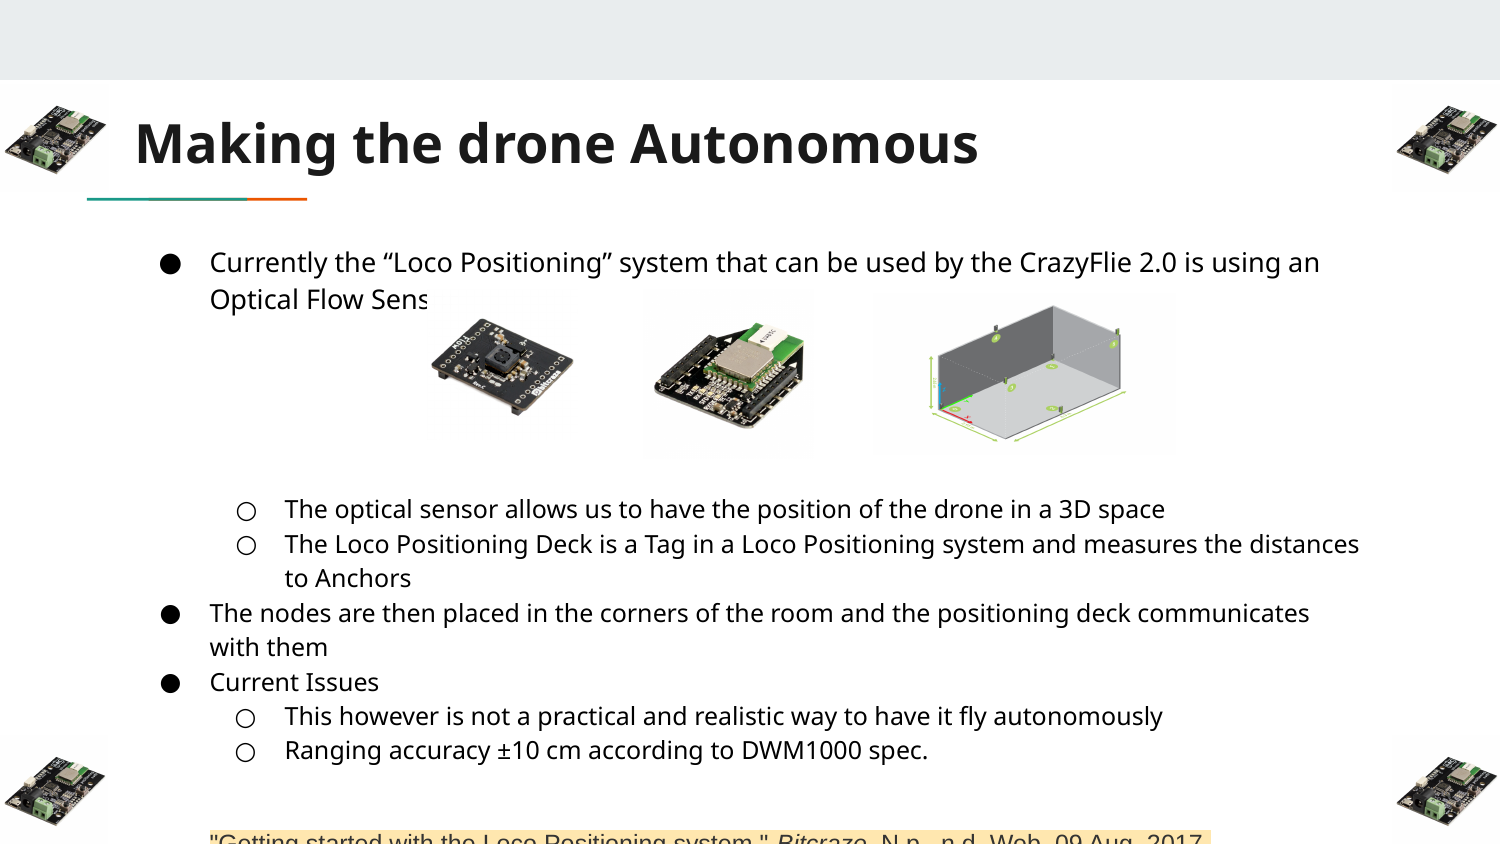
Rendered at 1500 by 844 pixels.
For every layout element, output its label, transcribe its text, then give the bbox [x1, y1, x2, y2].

list Currently the “Loco Positioning” system that can be used by the CrazyFlie 2.0 is using an Optical Flow Sensor The optical sensor allows us to have the position of the drone in a 3D space The Loco Positioning Deck is a Tag in a Loco Positioning system and measures the distances to Anchors The nodes are then placed in the corners of the room and the positioning deck communicates with them Current Issues This however is not a practical and realistic way to have it fly autonomously Ranging accuracy ±10 cm according to DWM1000 spec. "Getting started with the Loco Positioning system." Bitcraze. N.p., n.d. Web. 09 Aug. 2017. [119, 225, 1381, 826]
title Making the drone Autonomous [119, 94, 1381, 182]
picture [0, 735, 108, 844]
picture [427, 289, 579, 441]
picture [1391, 83, 1500, 193]
picture [643, 289, 814, 460]
picture [0, 83, 109, 193]
picture [872, 293, 1176, 456]
picture [1391, 735, 1500, 844]
